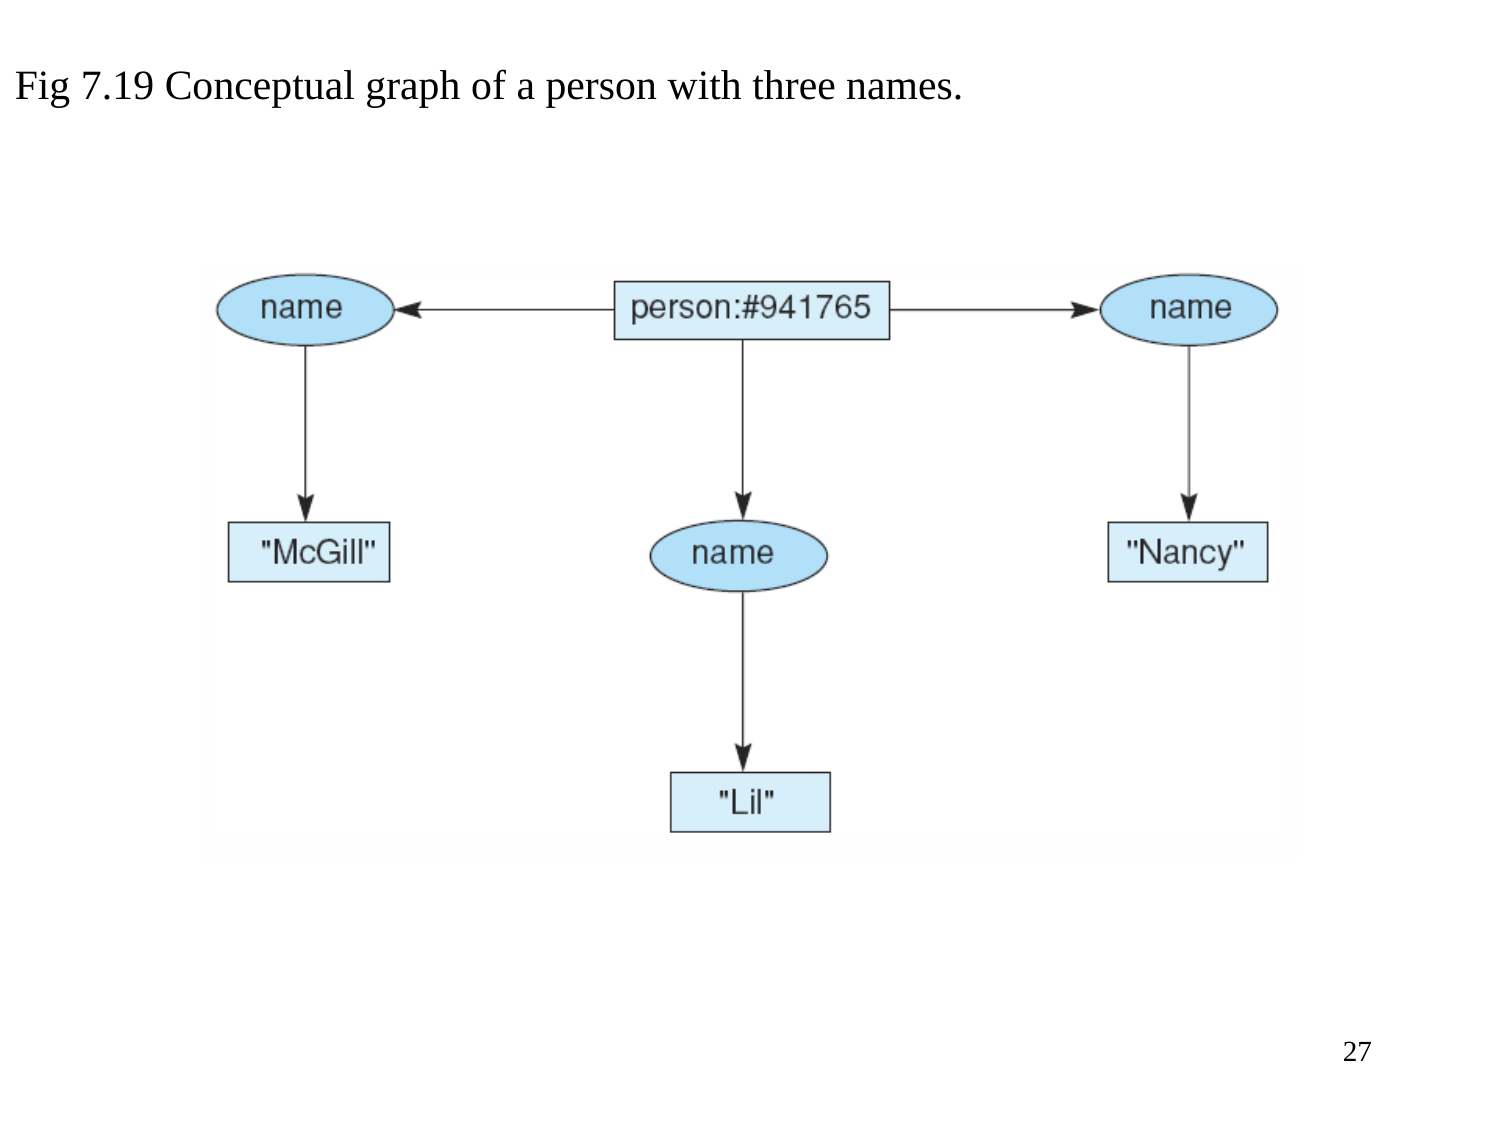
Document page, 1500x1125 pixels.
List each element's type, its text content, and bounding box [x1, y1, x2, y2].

slide_number 27 [1074, 1025, 1388, 1100]
text_box Fig 7.19 Conceptual graph of a person with three names. [0, 50, 1475, 115]
picture [199, 267, 1301, 858]
